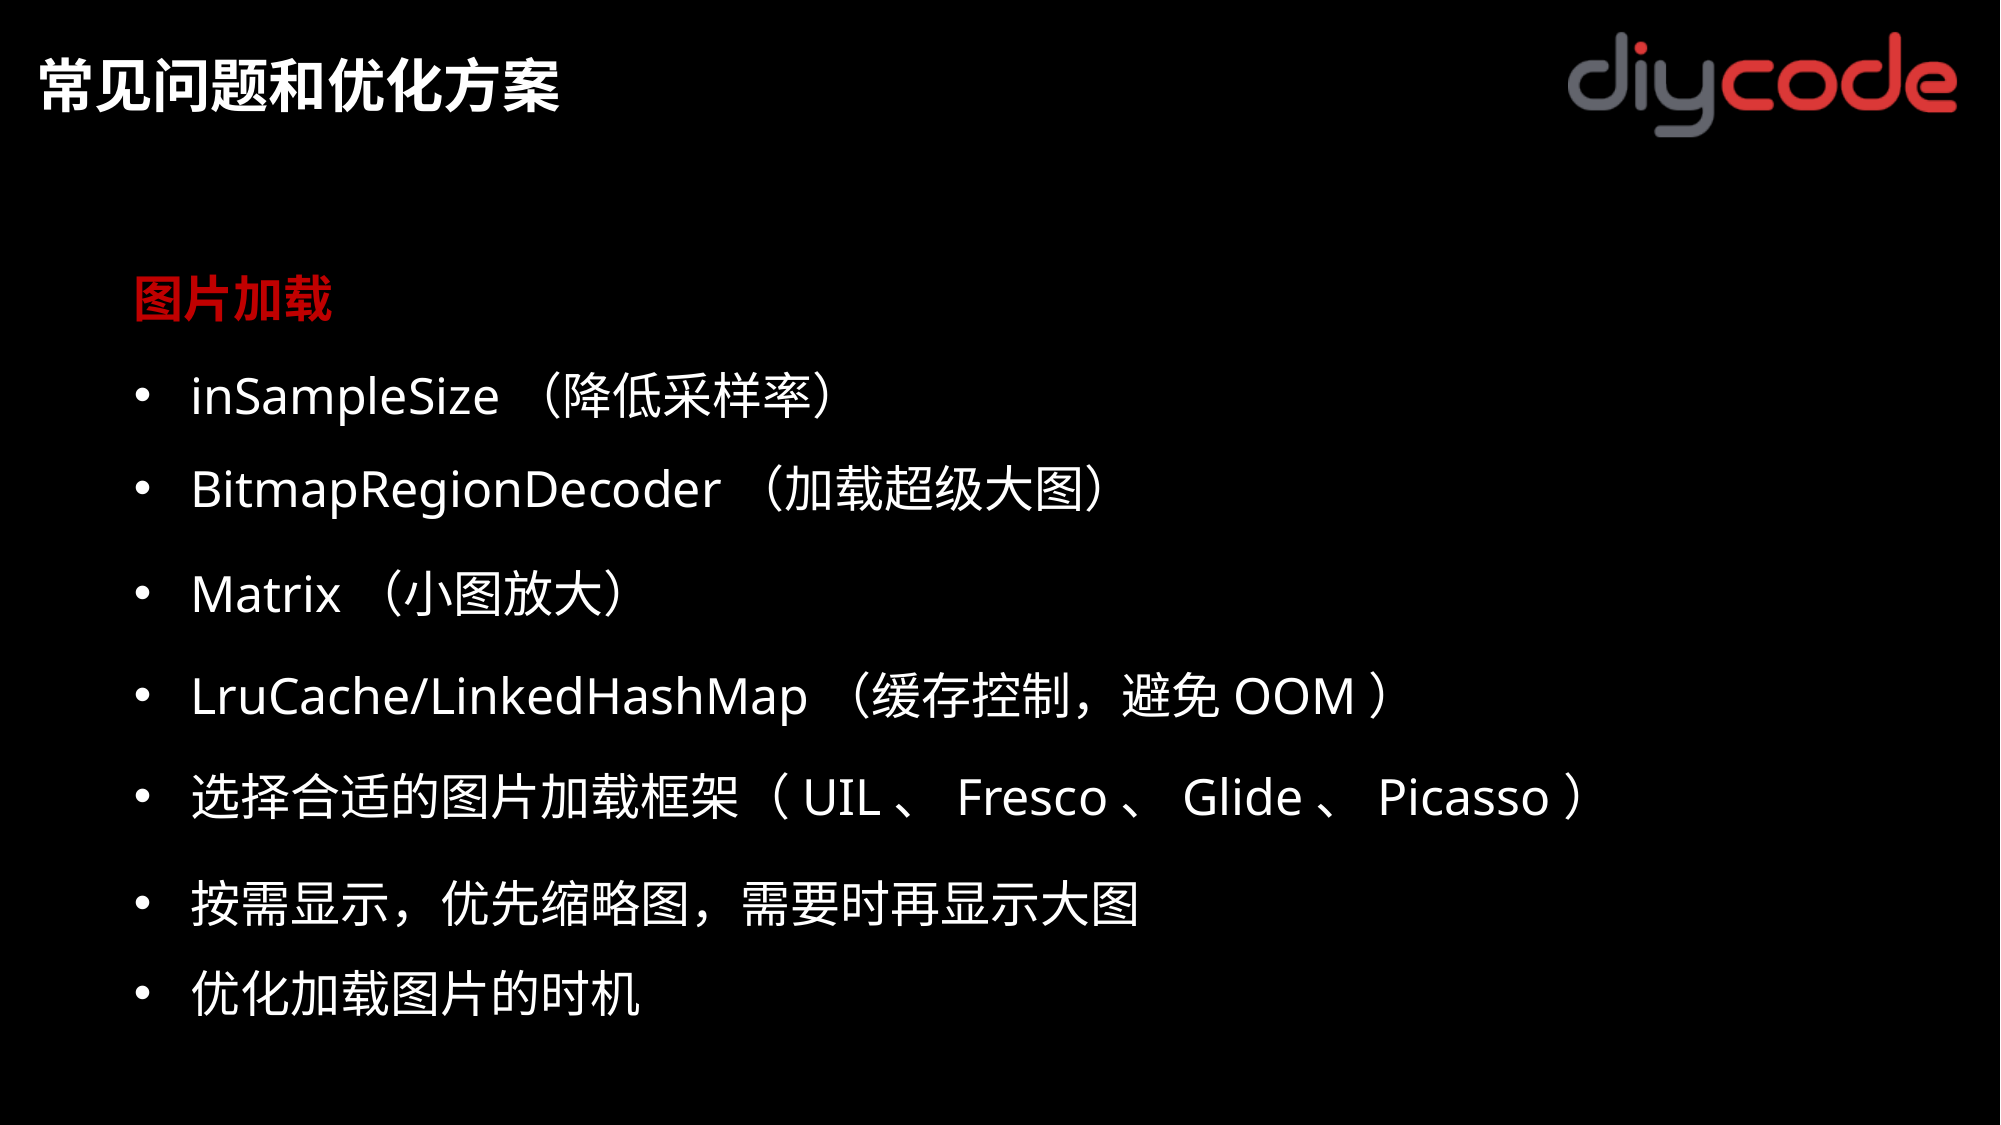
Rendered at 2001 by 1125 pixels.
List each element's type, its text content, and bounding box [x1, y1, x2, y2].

text_box 按需显示，优先缩略图，需要时再显示大图 优化加载图片的时机 [119, 834, 1872, 1030]
text_box Matrix（小图放大） [119, 525, 1872, 627]
text_box 图片加载 [119, 230, 1872, 336]
text_box 选择合适的图片加载框架（UIL、Fresco、Glide、Picasso） [119, 728, 1872, 833]
text_box 常见问题和优化方案 [21, 42, 576, 127]
text_box inSampleSize（降低采样率） [119, 336, 1872, 419]
picture [1568, 29, 1959, 141]
text_box LruCache/LinkedHashMap（缓存控制，避免OOM） [119, 627, 1872, 728]
text_box BitmapRegionDecoder（加载超级大图） [119, 419, 1872, 525]
